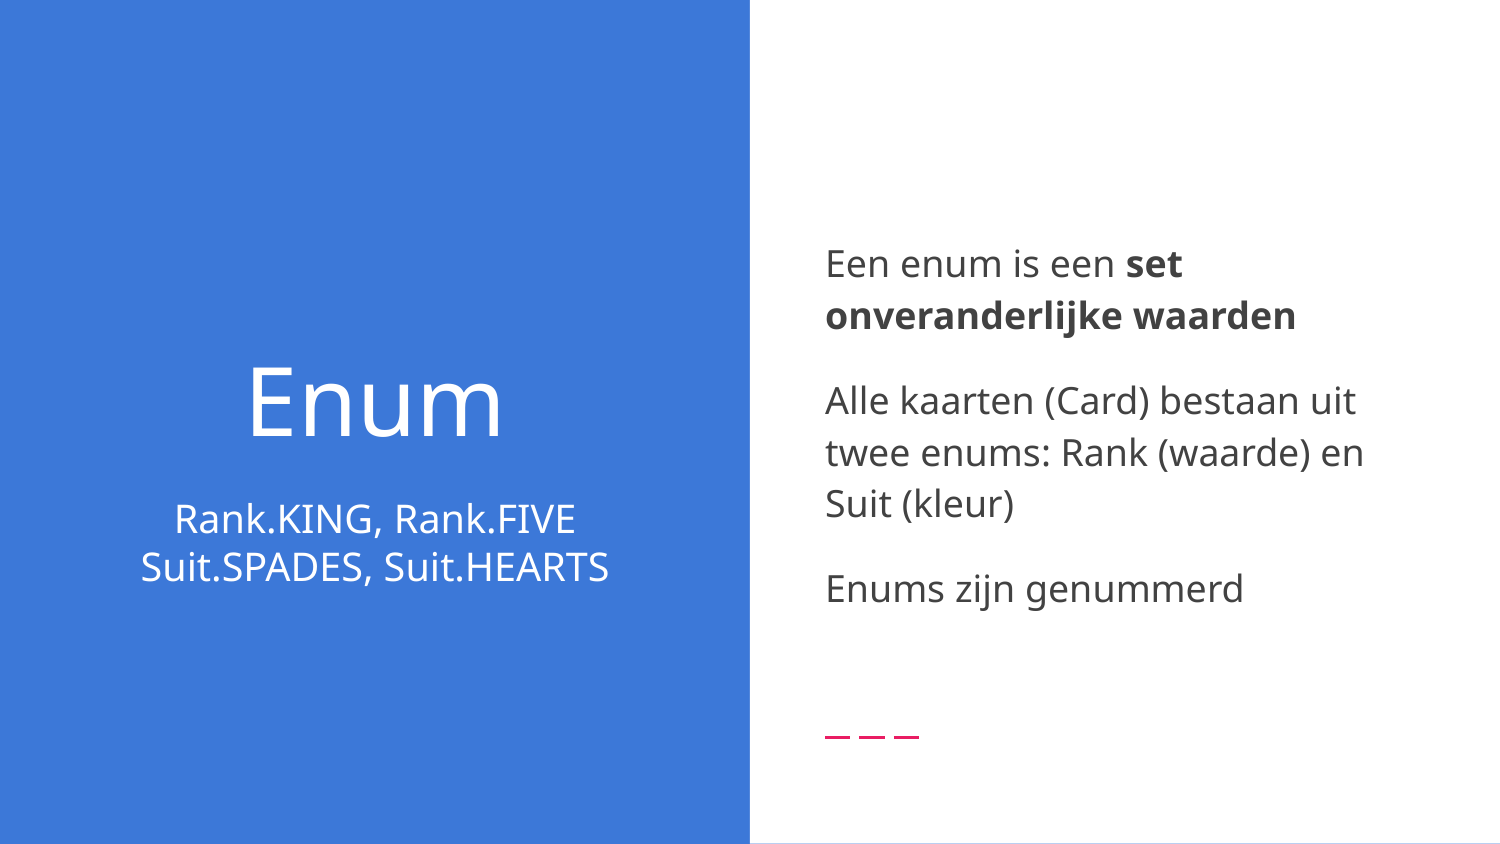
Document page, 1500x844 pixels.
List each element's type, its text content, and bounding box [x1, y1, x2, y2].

title Enum [43, 176, 708, 471]
subtitle Rank.KING, Rank.FIVE Suit.SPADES, Suit.HEARTS [43, 479, 708, 700]
list Een enum is een set onveranderlijke waarden Alle kaarten (Card) bestaan uit twee enums: Rank (waarde) en Suit (kleur) Enums zijn genummerd [810, 118, 1440, 725]
